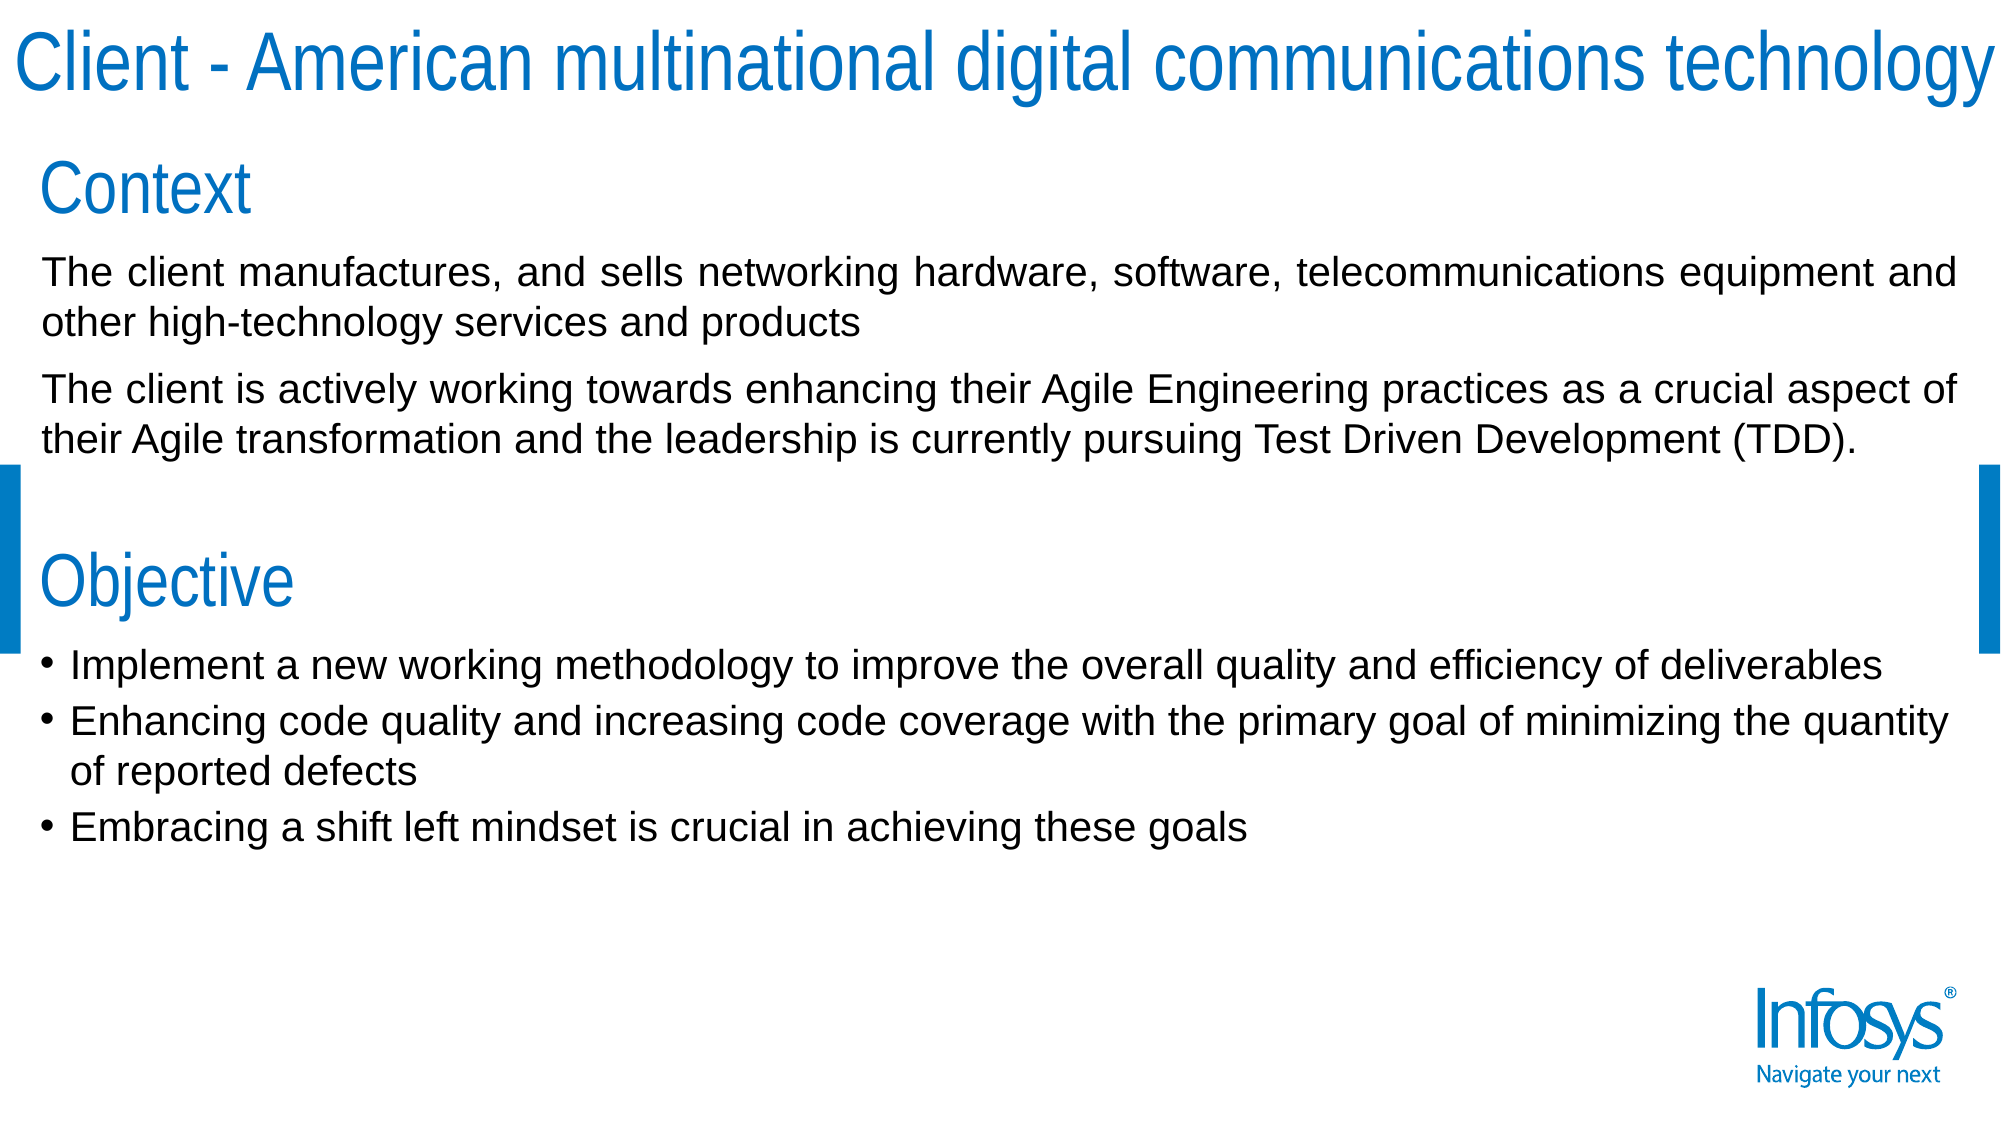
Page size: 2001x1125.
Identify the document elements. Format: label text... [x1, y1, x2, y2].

text_box Implement a new working methodology to improve the overall quality and efficiency of deliverables Enhancing code quality and increasing code coverage with the primary goal of minimizing the quantity of reported defects Embracing a shift left mindset is crucial in achieving these goals [24, 630, 1973, 858]
text_box The client manufactures, and sells networking hardware, software, telecommunications equipment and other high-technology services and products The client is actively working towards enhancing their Agile Engineering practices as a crucial aspect of their Agile transformation and the leadership is currently pursuing Test Driven Development (TDD). [26, 237, 1974, 469]
text_box Objective [24, 523, 667, 629]
text_box Client - American multinational digital communications technology [0, 0, 2000, 115]
text_box Context [24, 131, 667, 237]
